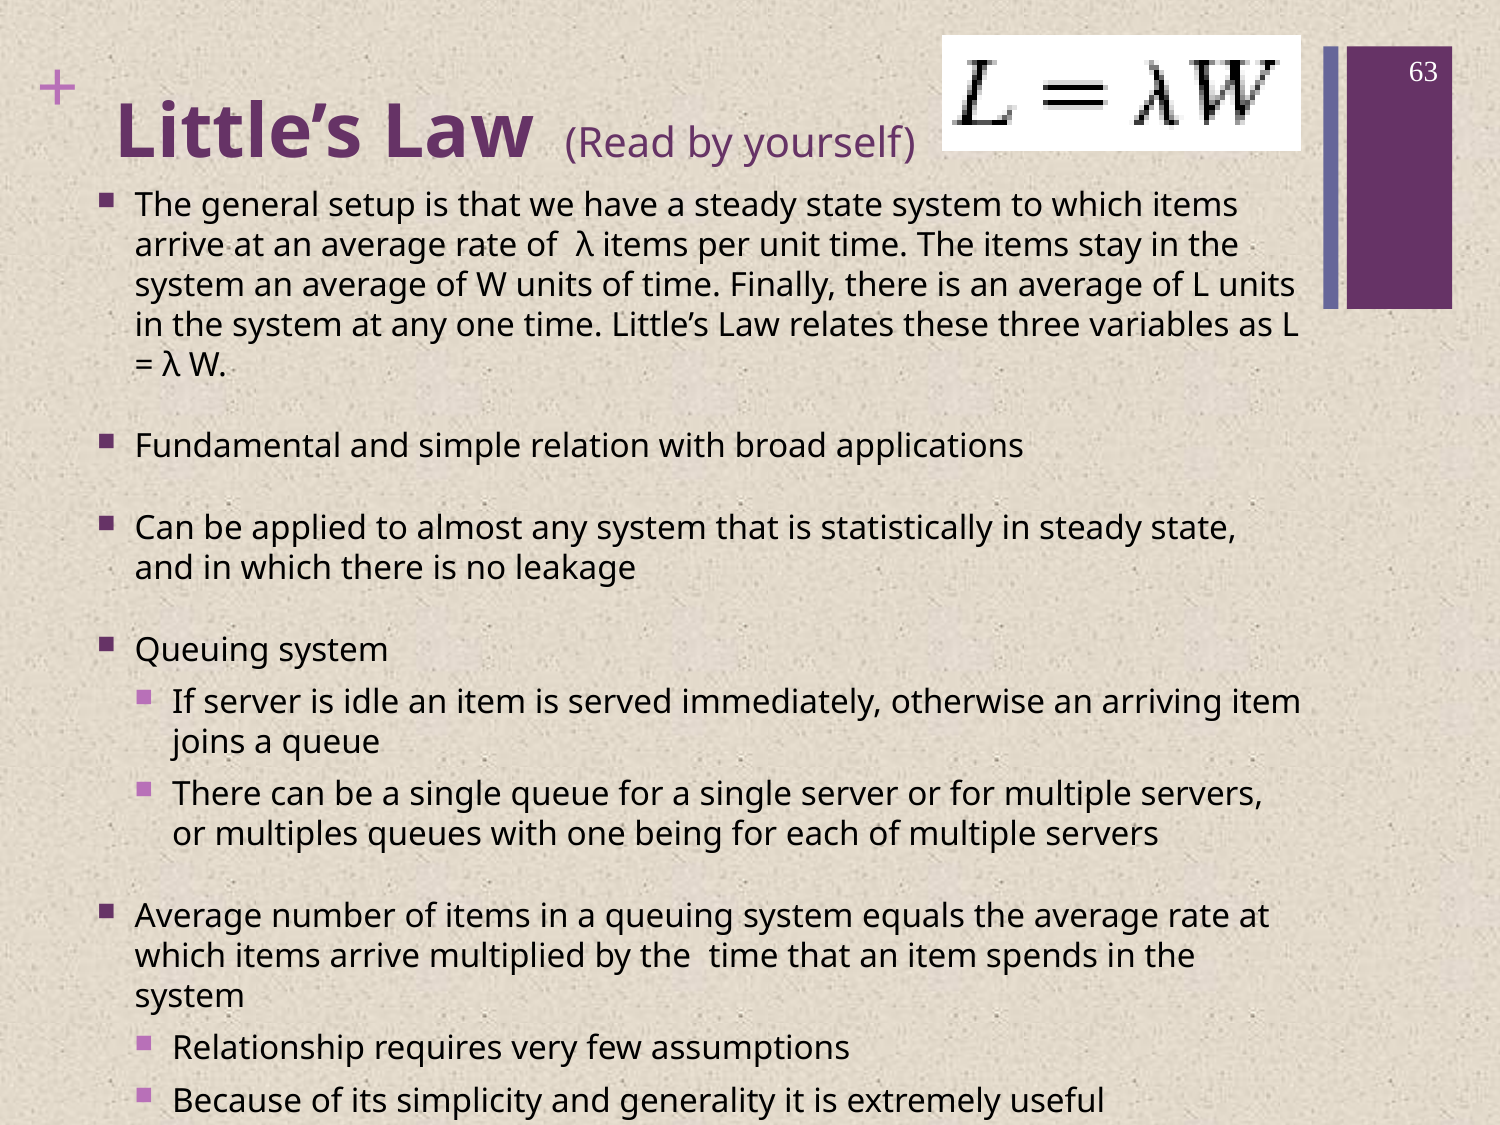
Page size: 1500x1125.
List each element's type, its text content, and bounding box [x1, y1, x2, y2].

title Little’s Law (Read by yourself) [99, 75, 938, 175]
list The general setup is that we have a steady state system to which items arrive at an average rate of λ items per unit time. The items stay in the system an average of W units of time. Finally, there is an average of L units in the system at any one time. Little’s Law relates these three variables as L = λ W. Fundamental and simple relation with broad applications Can be applied to almost any system that is statistically in steady state, and in which there is no leakage Queuing system If server is idle an item is served immediately, otherwise an arriving item joins a queue There can be a single queue for a single server or for multiple servers, or multiples queues with one being for each of multiple servers Average number of items in a queuing system equals the average rate at which items arrive multiplied by the time that an item spends in the system Relationship requires very few assumptions Because of its simplicity and generality it is extremely useful [82, 175, 1322, 1075]
picture [0, 0, 1500, 1125]
slide_number 63 [1362, 39, 1454, 100]
